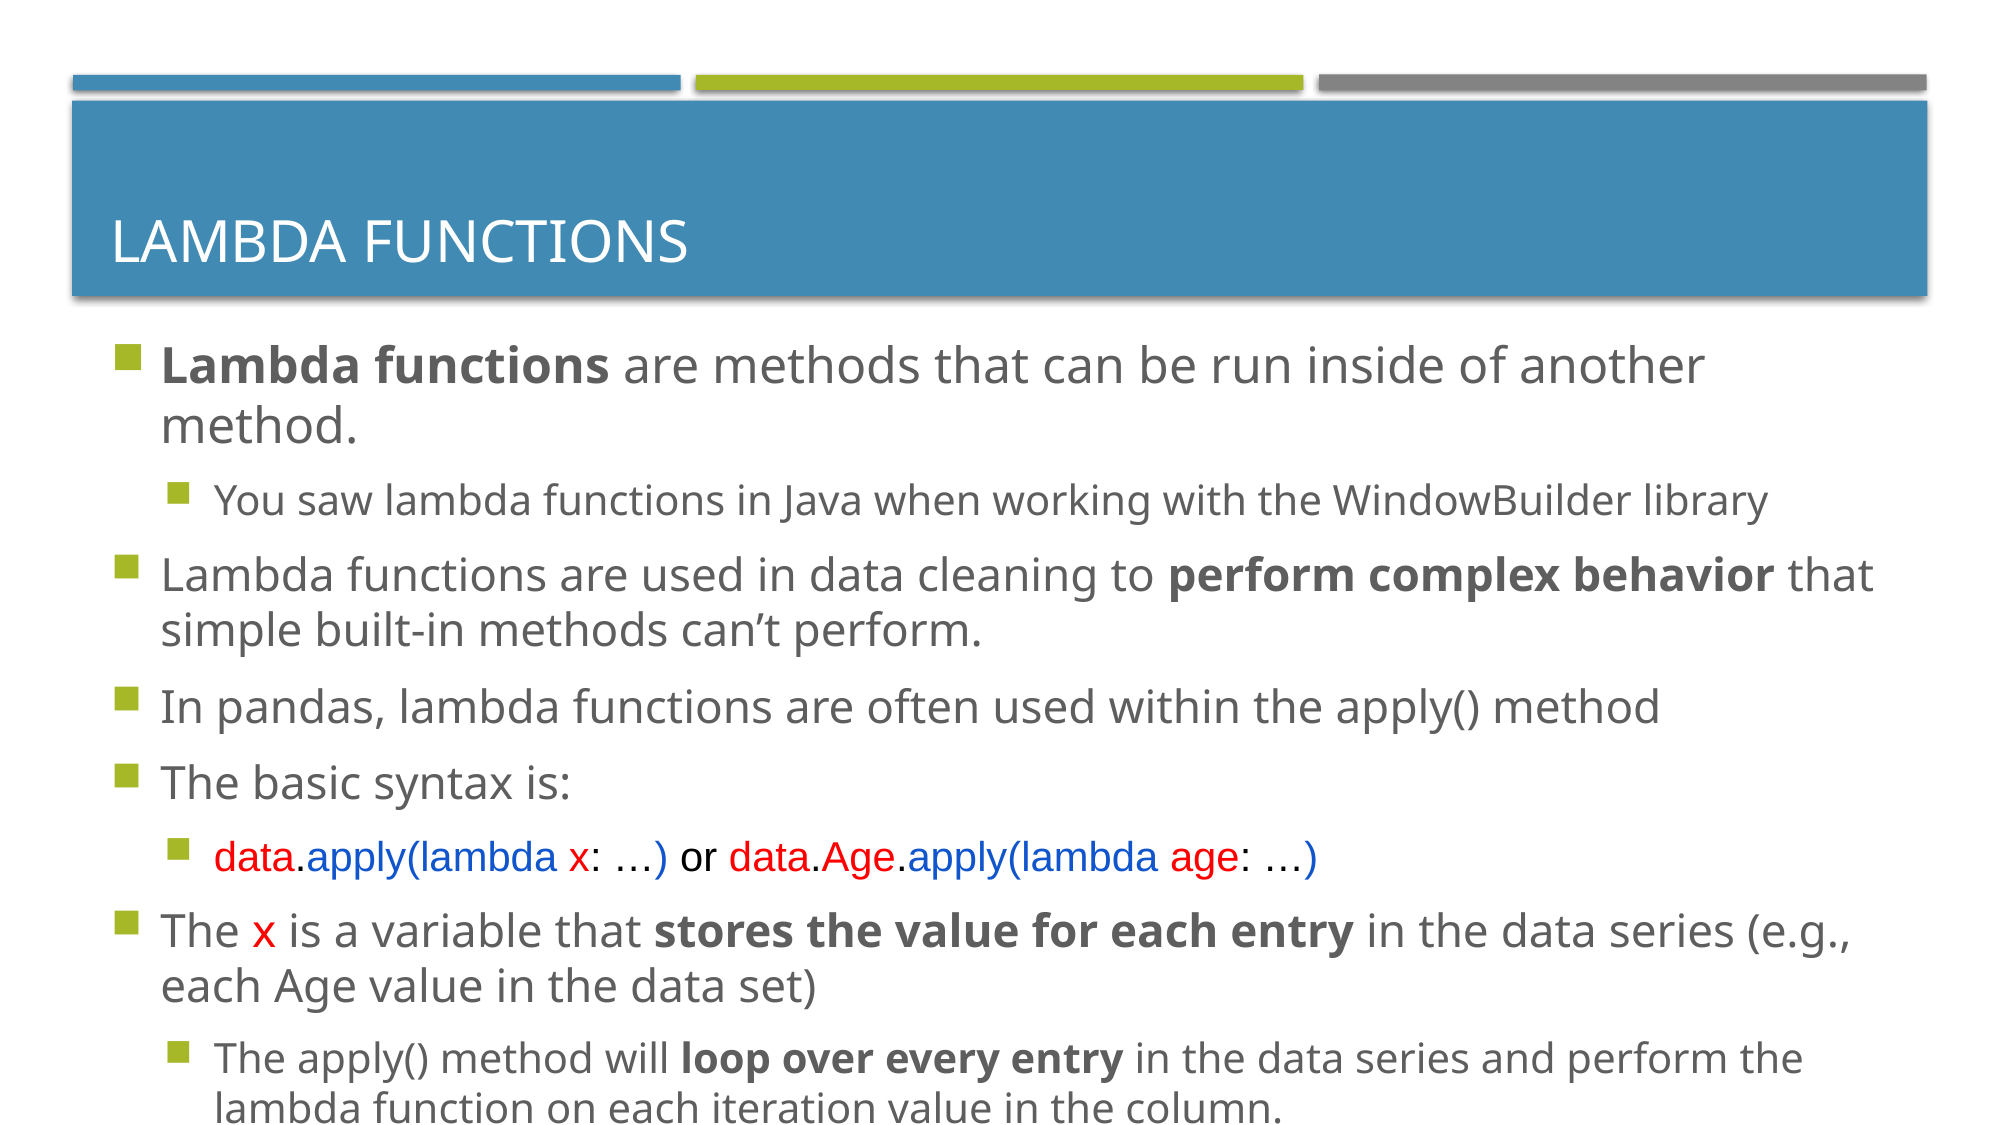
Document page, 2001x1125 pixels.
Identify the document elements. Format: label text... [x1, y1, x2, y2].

title Lambda Functions [95, 115, 1905, 282]
list Lambda functions are methods that can be run inside of another method. You saw lambda functions in Java when working with the WindowBuilder library Lambda functions are used in data cleaning to perform complex behavior that simple built-in methods can’t perform. In pandas, lambda functions are often used within the apply() method The basic syntax is: data.apply(lambda x: …) or data.Age.apply(lambda age: …) The x is a variable that stores the value for each entry in the data series (e.g., each Age value in the data set) The apply() method will loop over every entry in the data series and perform the lambda function on each iteration value in the column. [95, 325, 1895, 1034]
